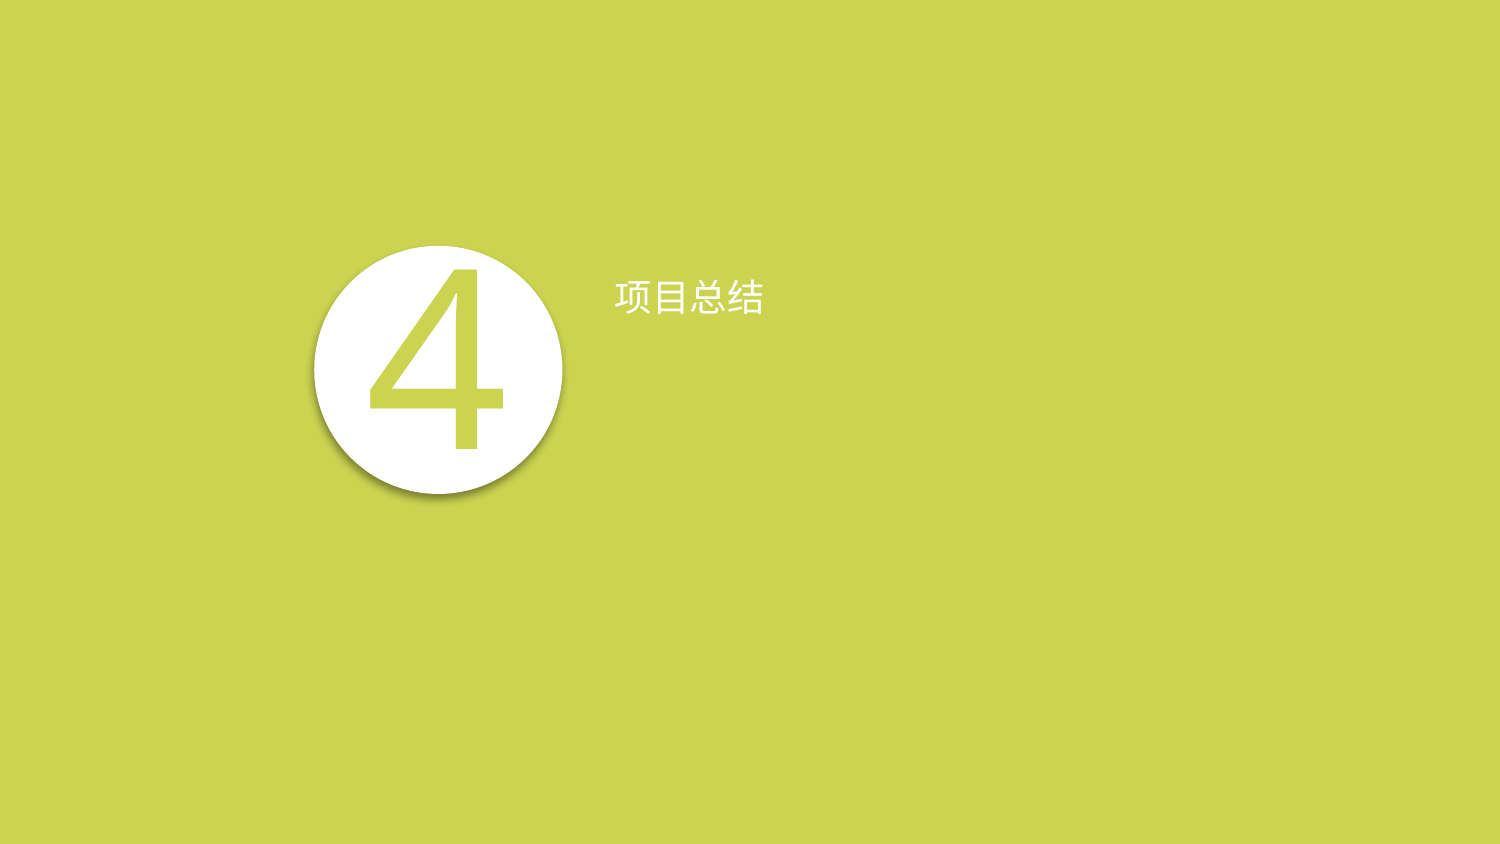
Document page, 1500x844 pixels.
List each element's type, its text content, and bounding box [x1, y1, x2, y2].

text_box [523, 278, 564, 462]
text_box 项目总结 [600, 266, 780, 326]
text_box [313, 281, 350, 459]
text_box 4 [350, 226, 523, 511]
